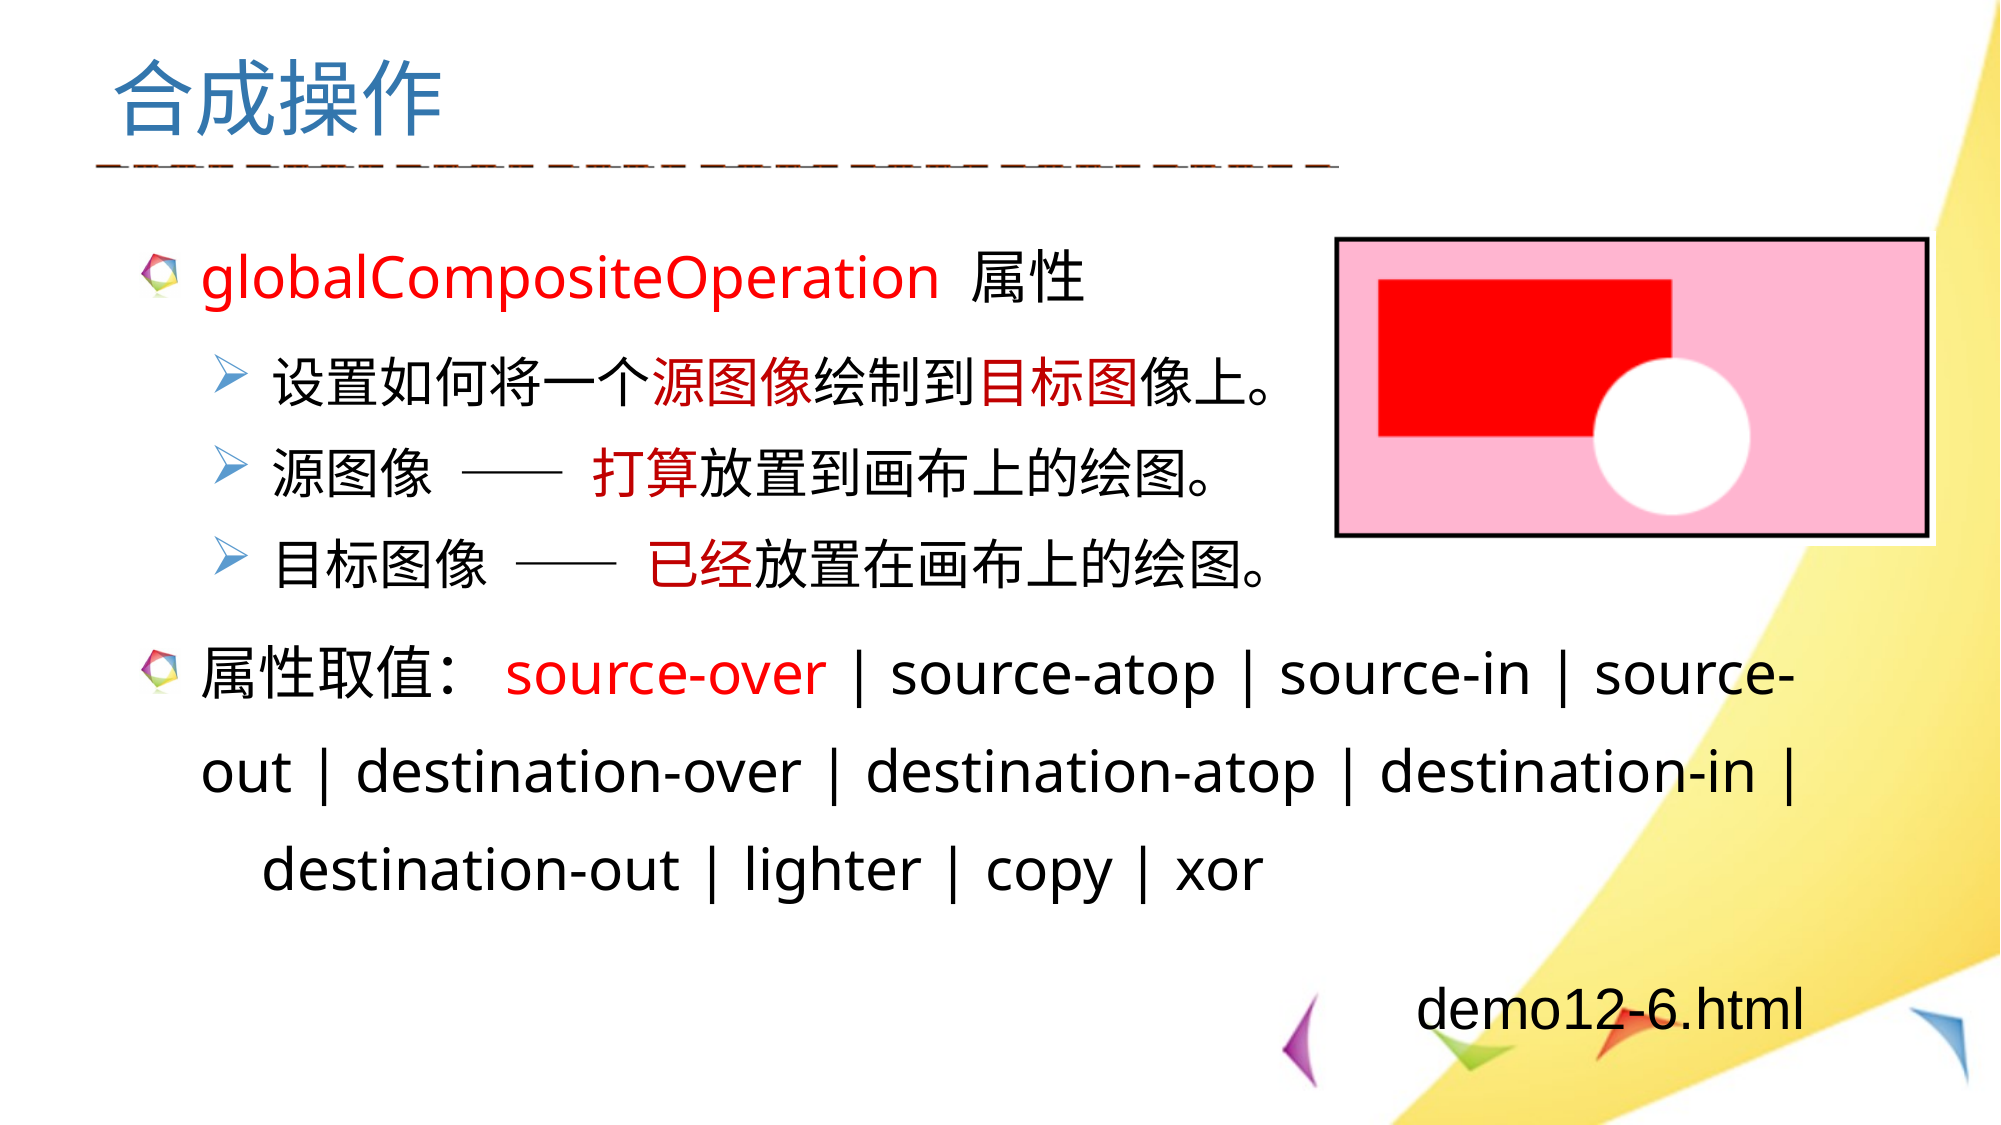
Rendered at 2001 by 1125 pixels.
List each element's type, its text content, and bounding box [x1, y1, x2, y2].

list 合成操作 [96, 38, 1441, 141]
picture [139, 648, 181, 694]
list globalCompositeOperation 属性 设置如何将一个源图像绘制到目标图像上。 源图像 —— 打算放置到画布上的绘图。 目标图像 —— 已经放置在画布上的绘图。 属性取值：source-over | source-atop | source-in | source-out | destination-over | destination-atop | destination-in | destination-out | lighter | copy | xor [124, 204, 1855, 967]
text_box demo12-6.html [1401, 963, 1906, 1049]
picture [139, 252, 181, 298]
picture [88, 0, 2000, 1125]
